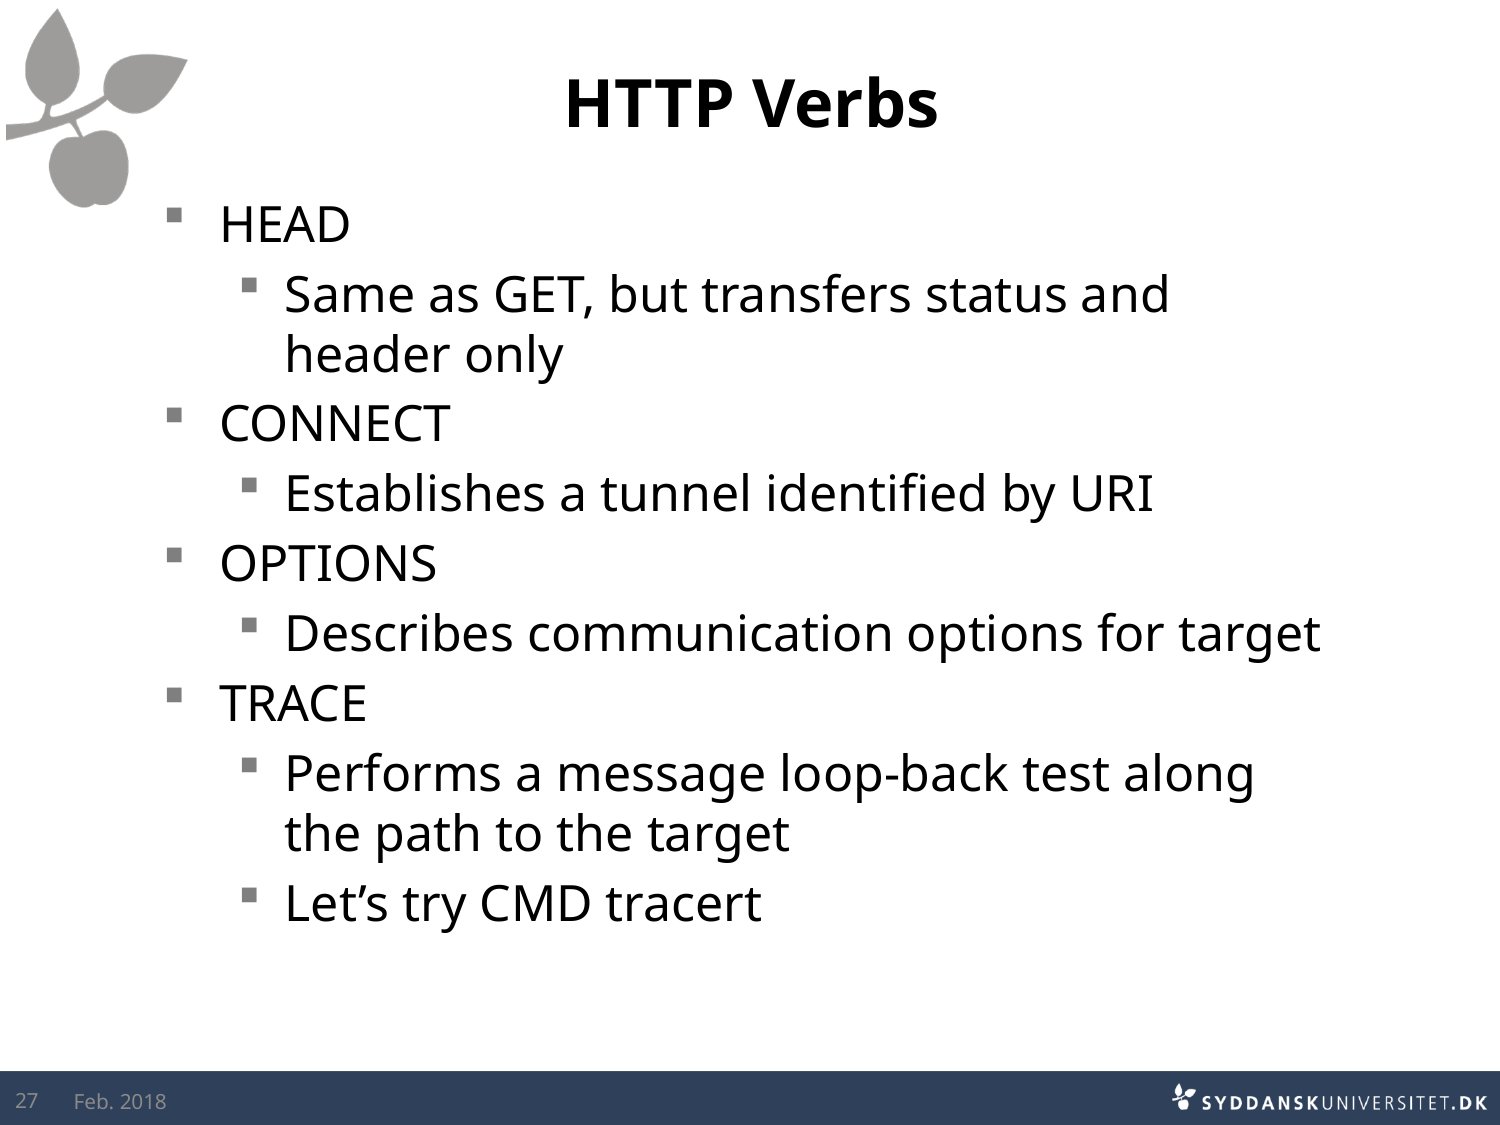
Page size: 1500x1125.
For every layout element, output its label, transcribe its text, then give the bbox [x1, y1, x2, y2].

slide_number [71, 1078, 200, 1125]
slide_number 27 [0, 1078, 71, 1125]
picture [5, 6, 188, 209]
title HTTP Verbs [190, 7, 1427, 195]
picture [0, 1071, 1500, 1125]
list HEAD Same as GET, but transfers status and header only CONNECT Establishes a tunnel identified by URI OPTIONS Describes communication options for target TRACE Performs a message loop-back test along the path to the target Let’s try CMD tracert [147, 184, 1341, 1024]
